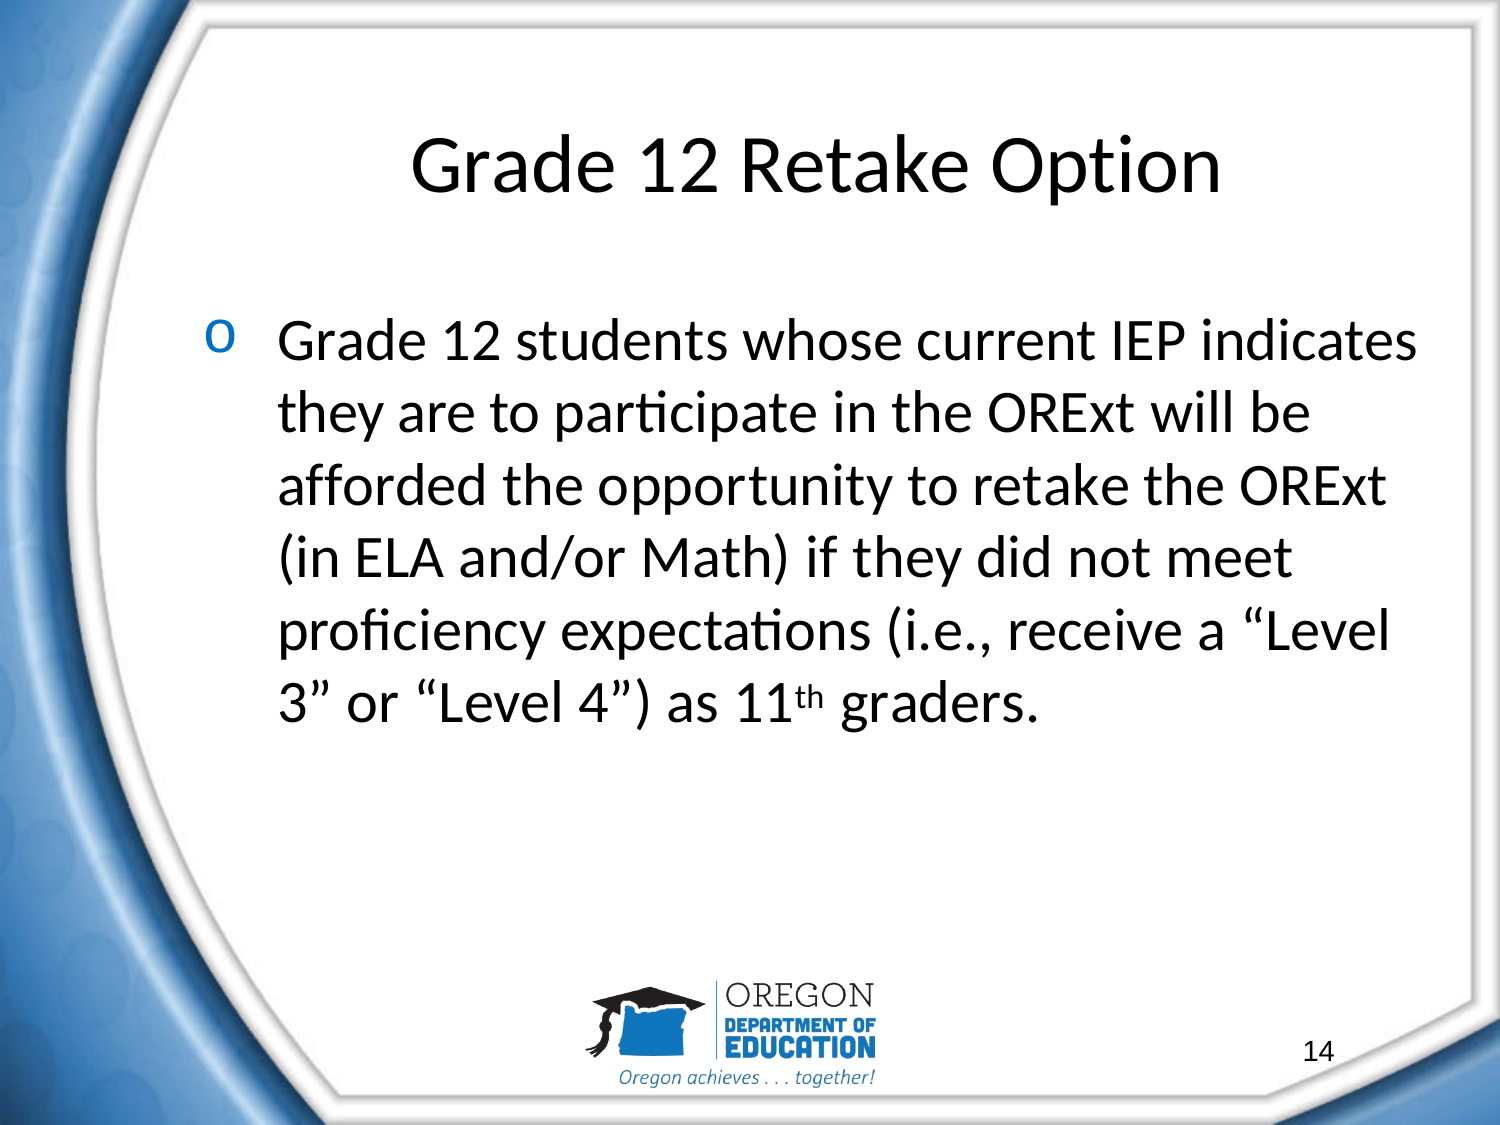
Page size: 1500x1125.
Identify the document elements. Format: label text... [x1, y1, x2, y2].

slide_number 14 [999, 1024, 1350, 1103]
picture [0, 0, 1500, 1125]
title Grade 12 Retake Option [137, 24, 1488, 254]
text_box Grade 12 students whose current IEP indicates they are to participate in the ORExt will be afforded the opportunity to retake the ORExt (in ELA and/or Math) if they did not meet proficiency expectations (i.e., receive a “Level 3” or “Level 4”) as 11th graders. [114, 275, 1443, 735]
